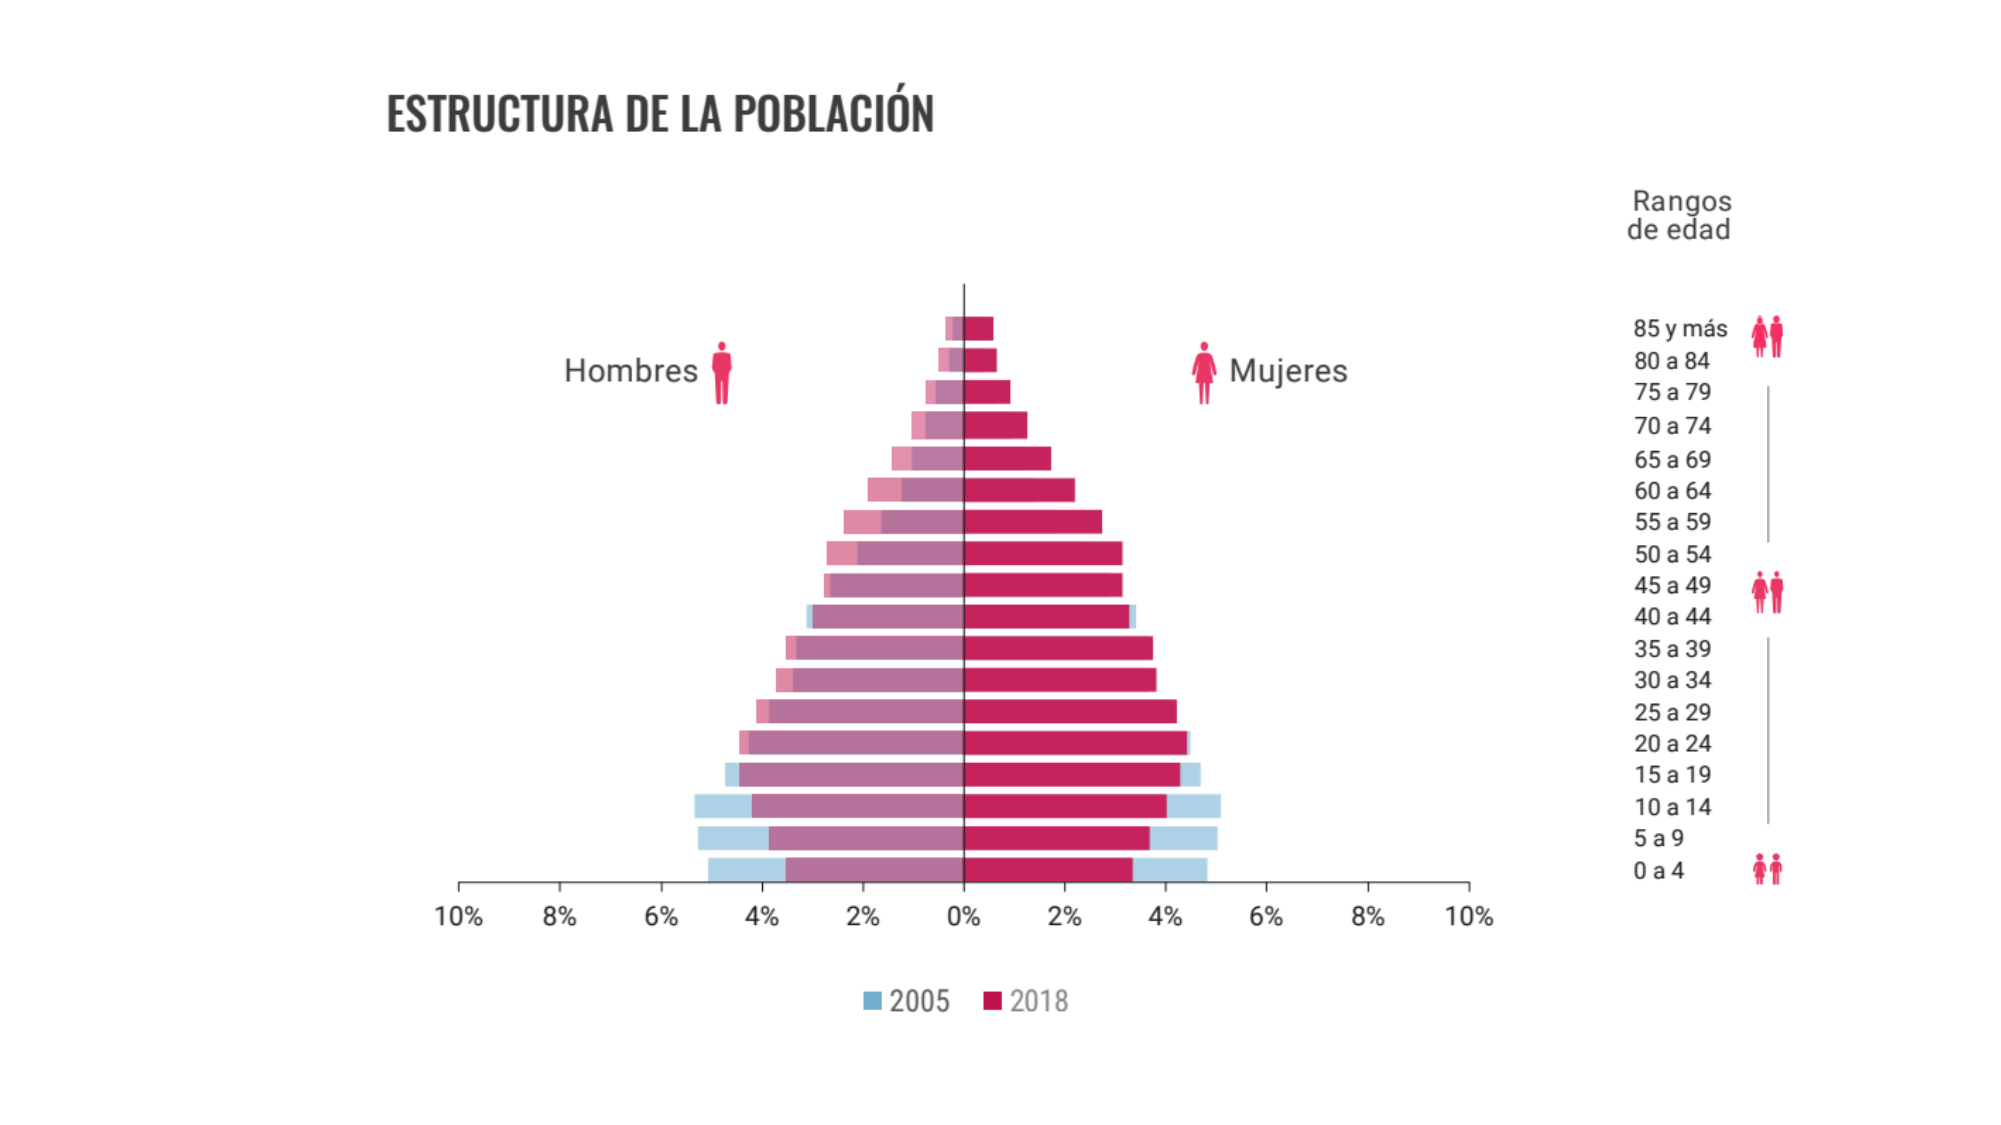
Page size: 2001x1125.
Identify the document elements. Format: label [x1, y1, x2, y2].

picture [368, 81, 1831, 1044]
